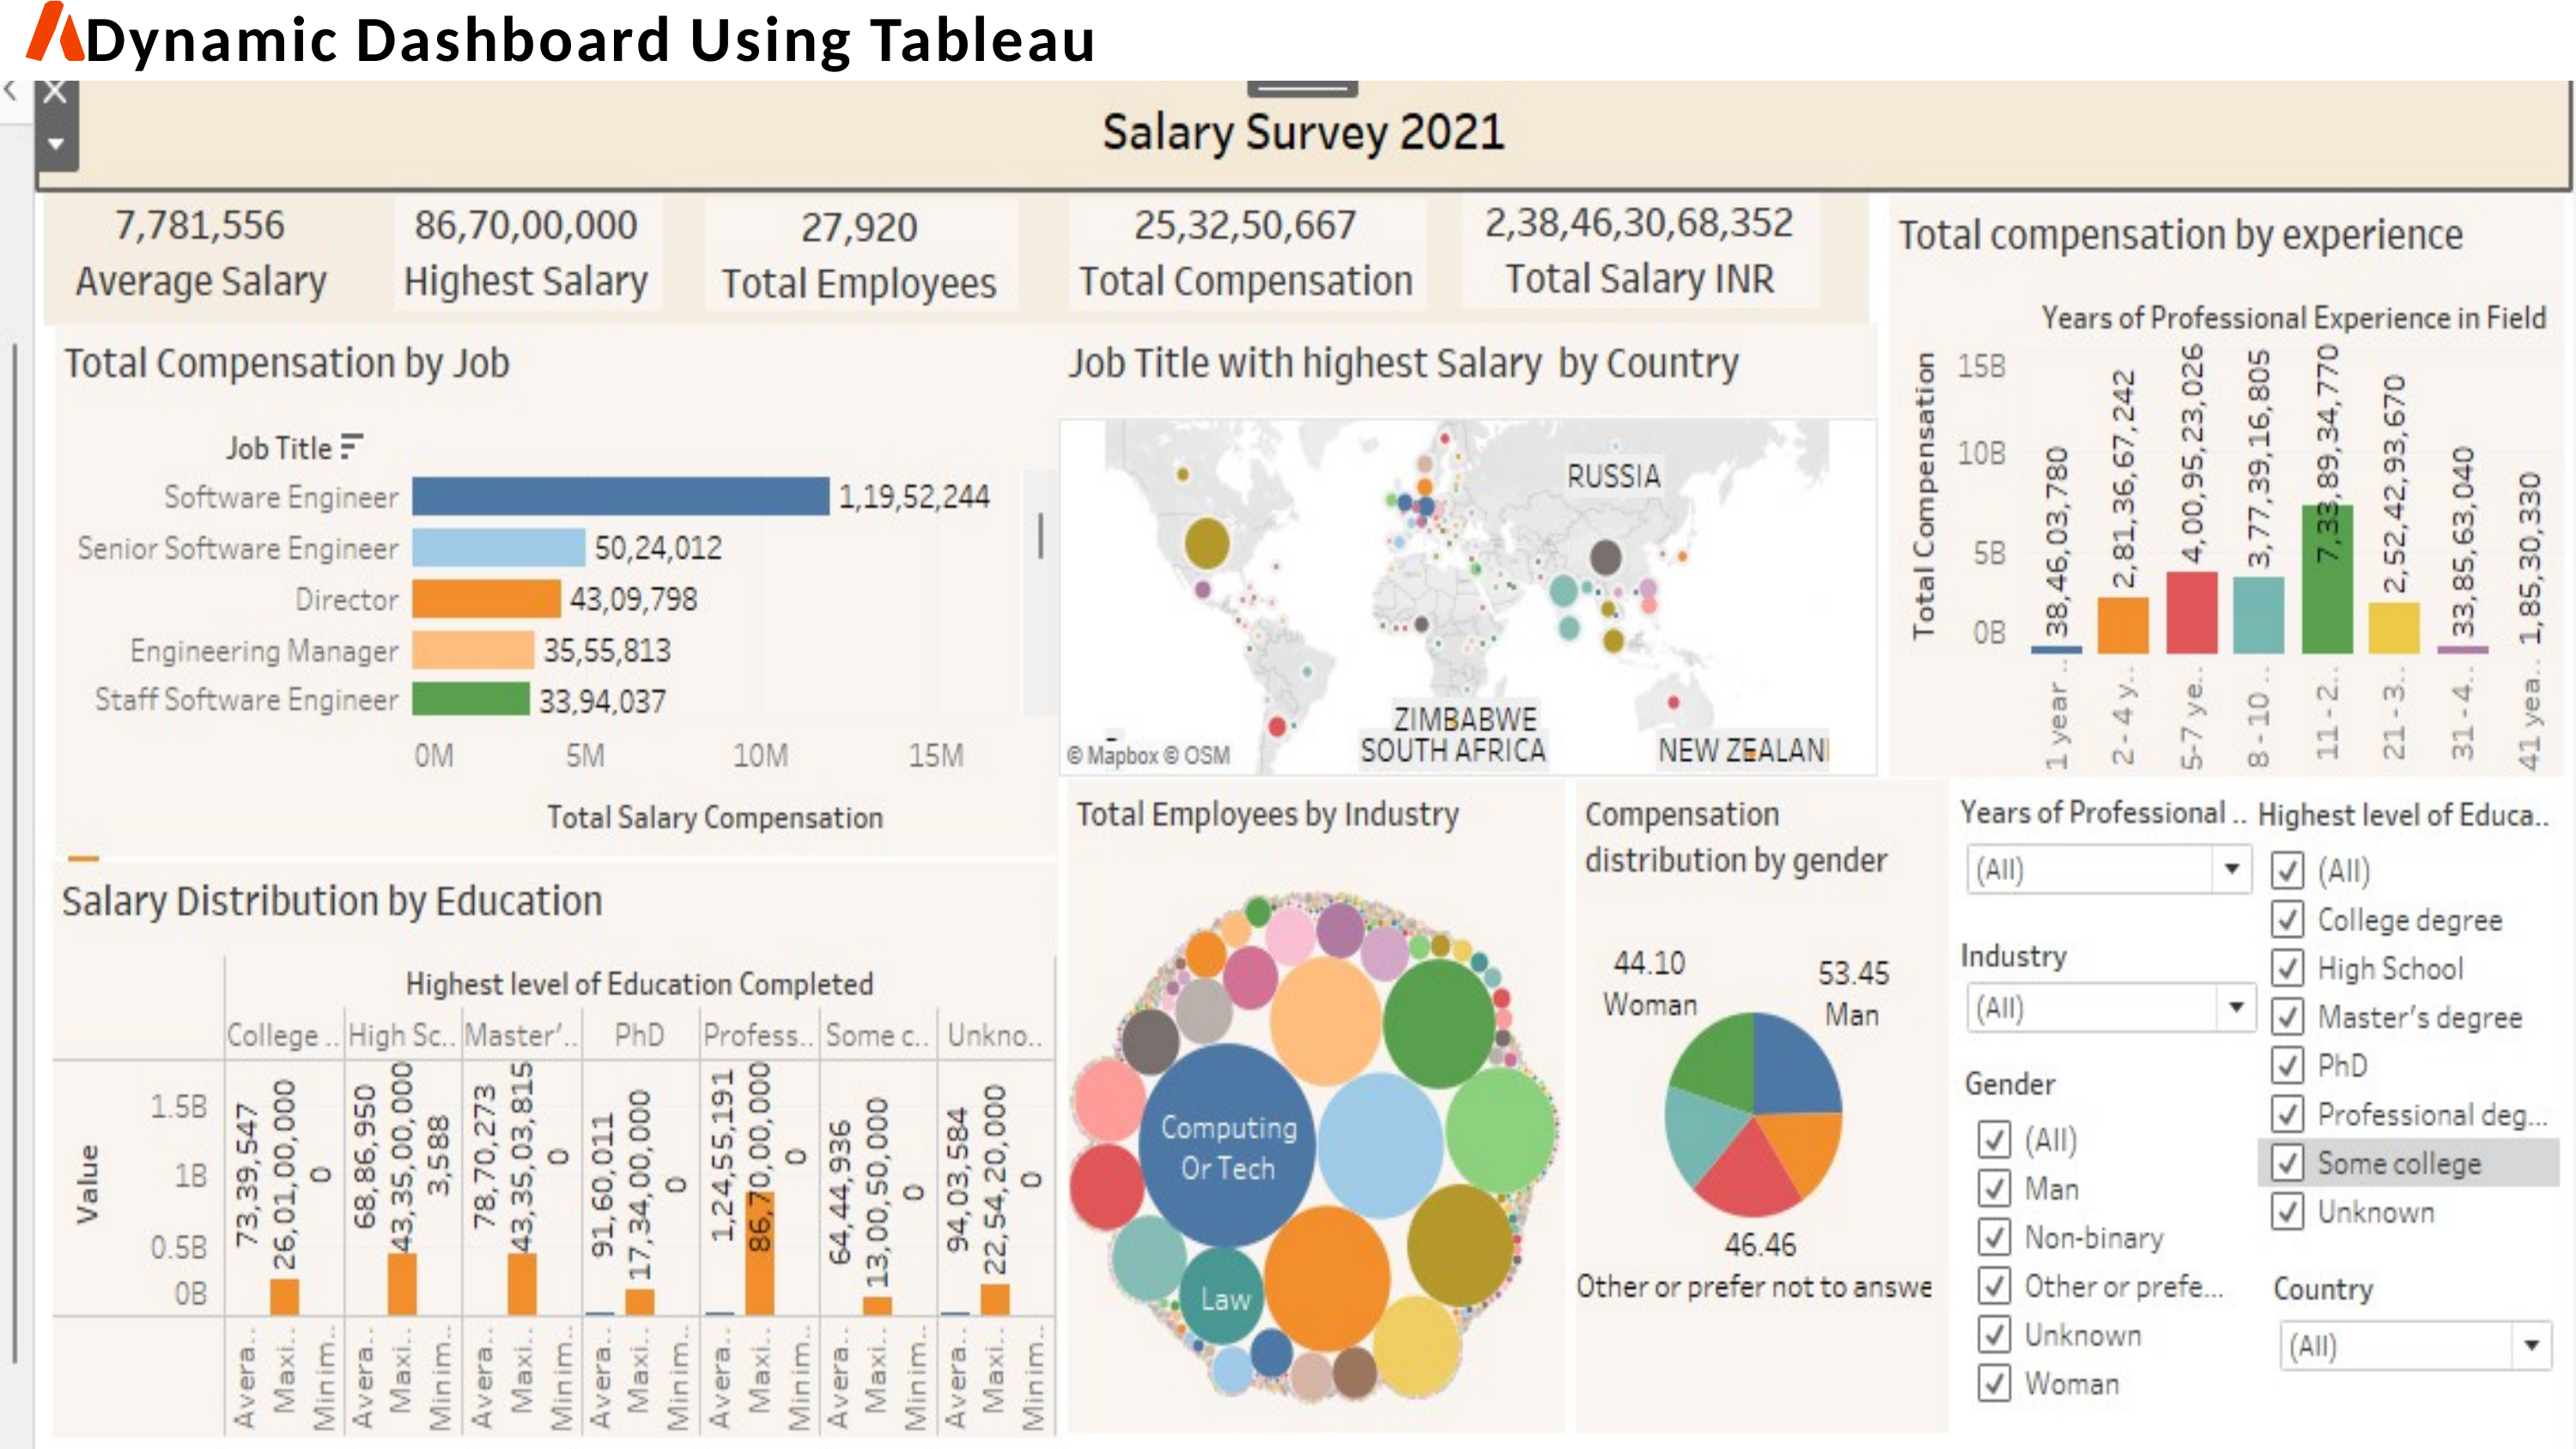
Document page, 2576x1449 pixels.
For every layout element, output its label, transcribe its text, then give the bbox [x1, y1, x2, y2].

text_box [59, 15, 83, 61]
text_box [26, 0, 64, 62]
picture [0, 81, 2576, 1449]
title Dynamic Dashboard Using Tableau [83, 0, 1213, 77]
